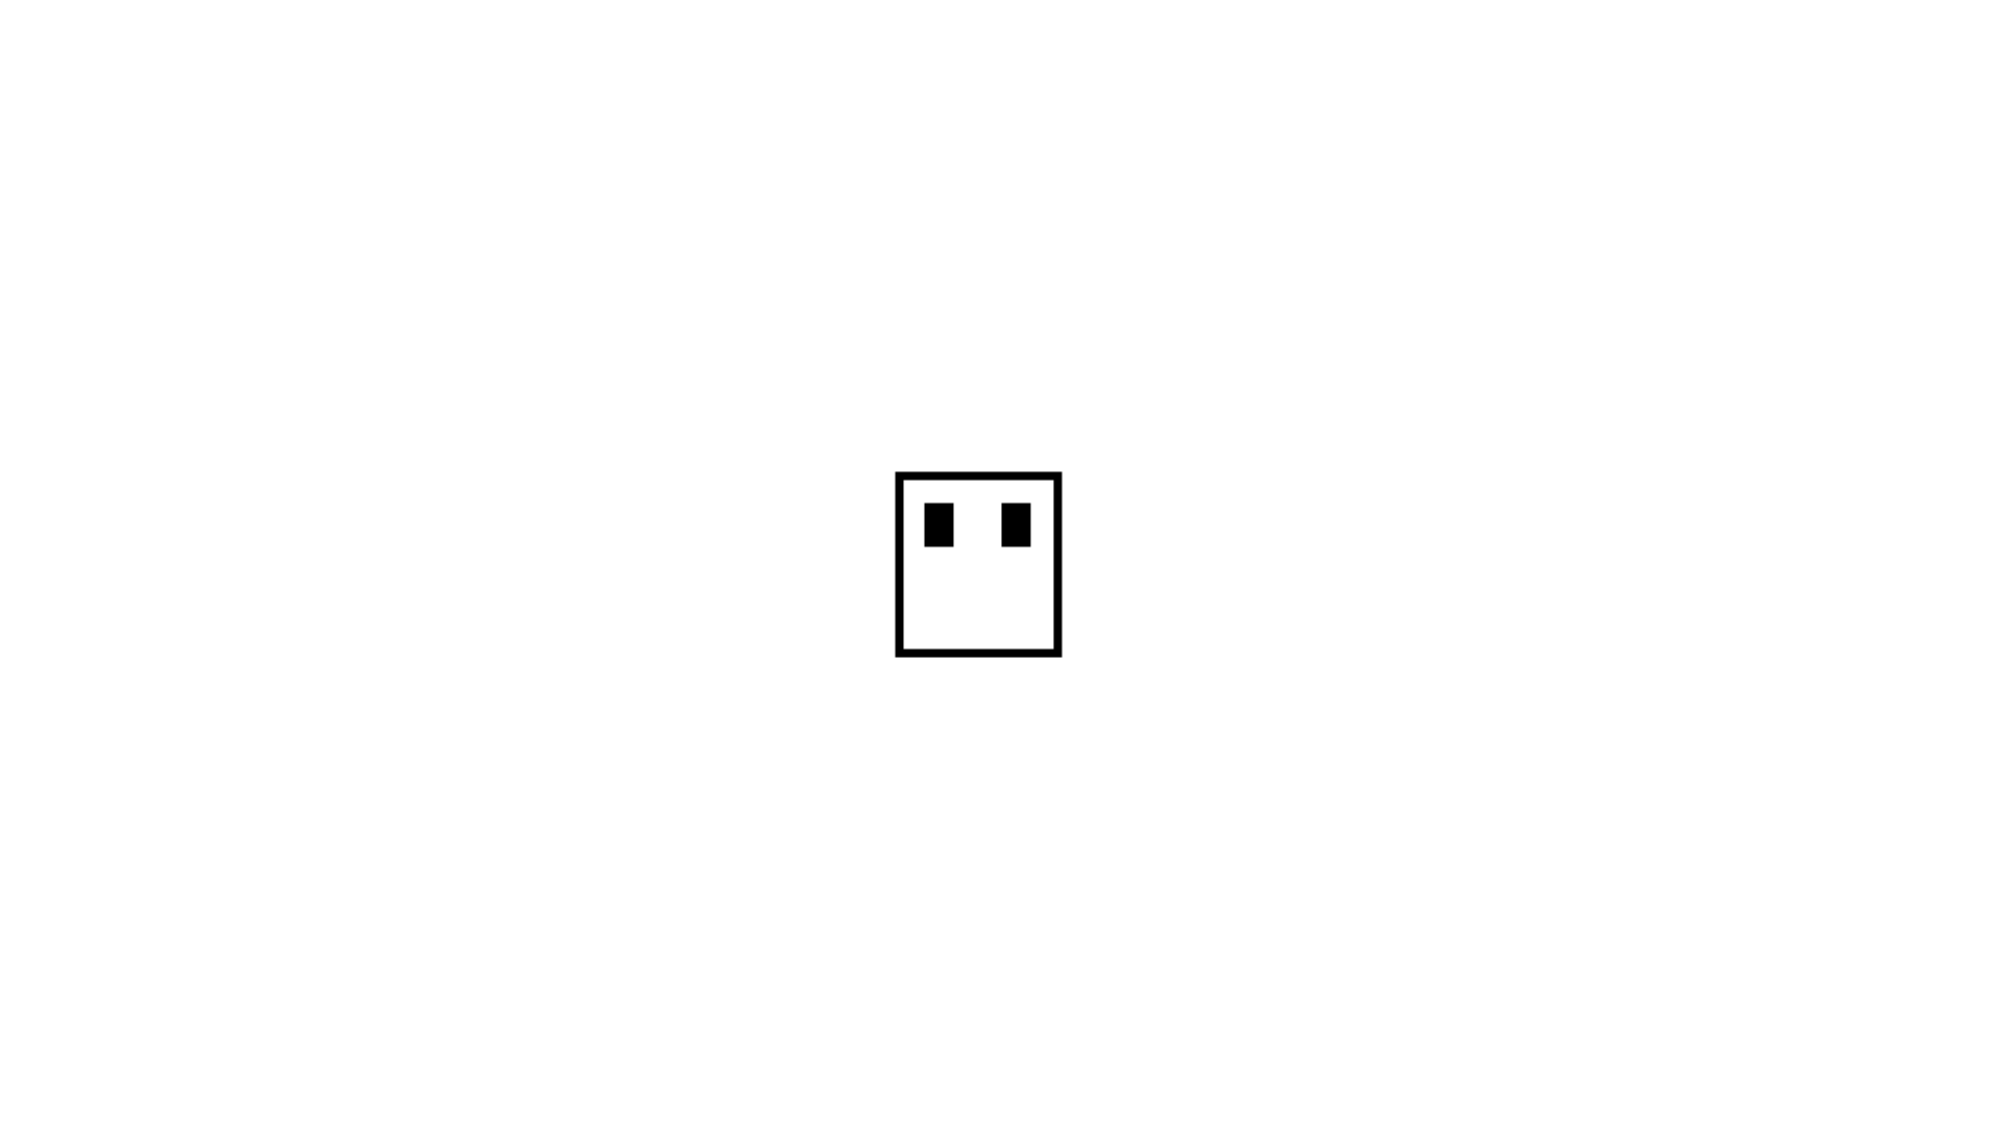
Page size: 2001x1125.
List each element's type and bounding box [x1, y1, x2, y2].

picture [333, 145, 1667, 980]
